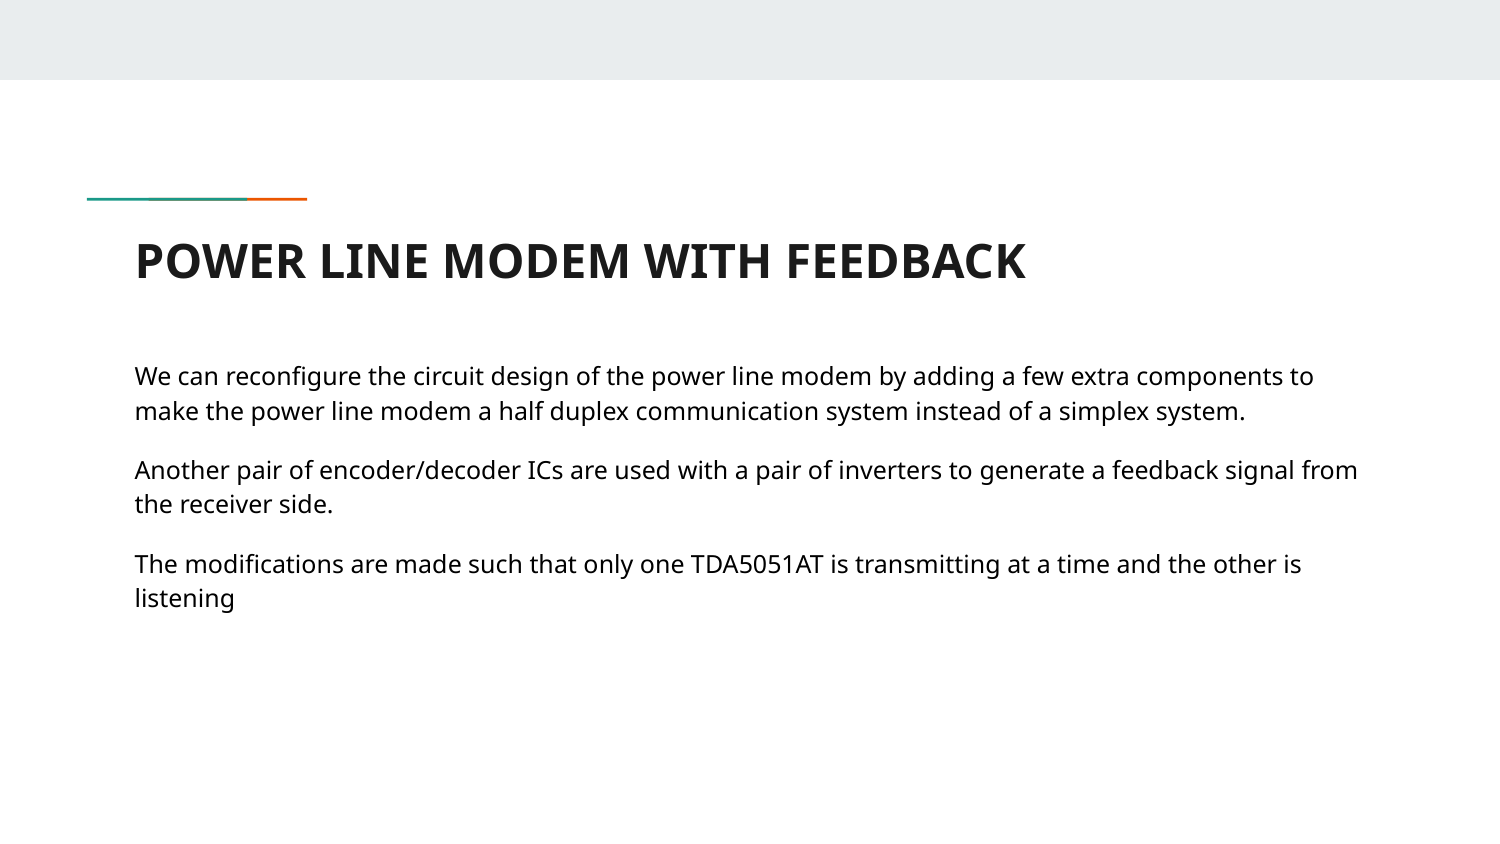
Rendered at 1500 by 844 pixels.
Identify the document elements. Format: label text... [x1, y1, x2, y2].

title POWER LINE MODEM WITH FEEDBACK [119, 216, 1381, 305]
list We can reconfigure the circuit design of the power line modem by adding a few extra components to make the power line modem a half duplex communication system instead of a simplex system. Another pair of encoder/decoder ICs are used with a pair of inverters to generate a feedback signal from the receiver side. The modifications are made such that only one TDA5051AT is transmitting at a time and the other is listening [119, 341, 1381, 712]
